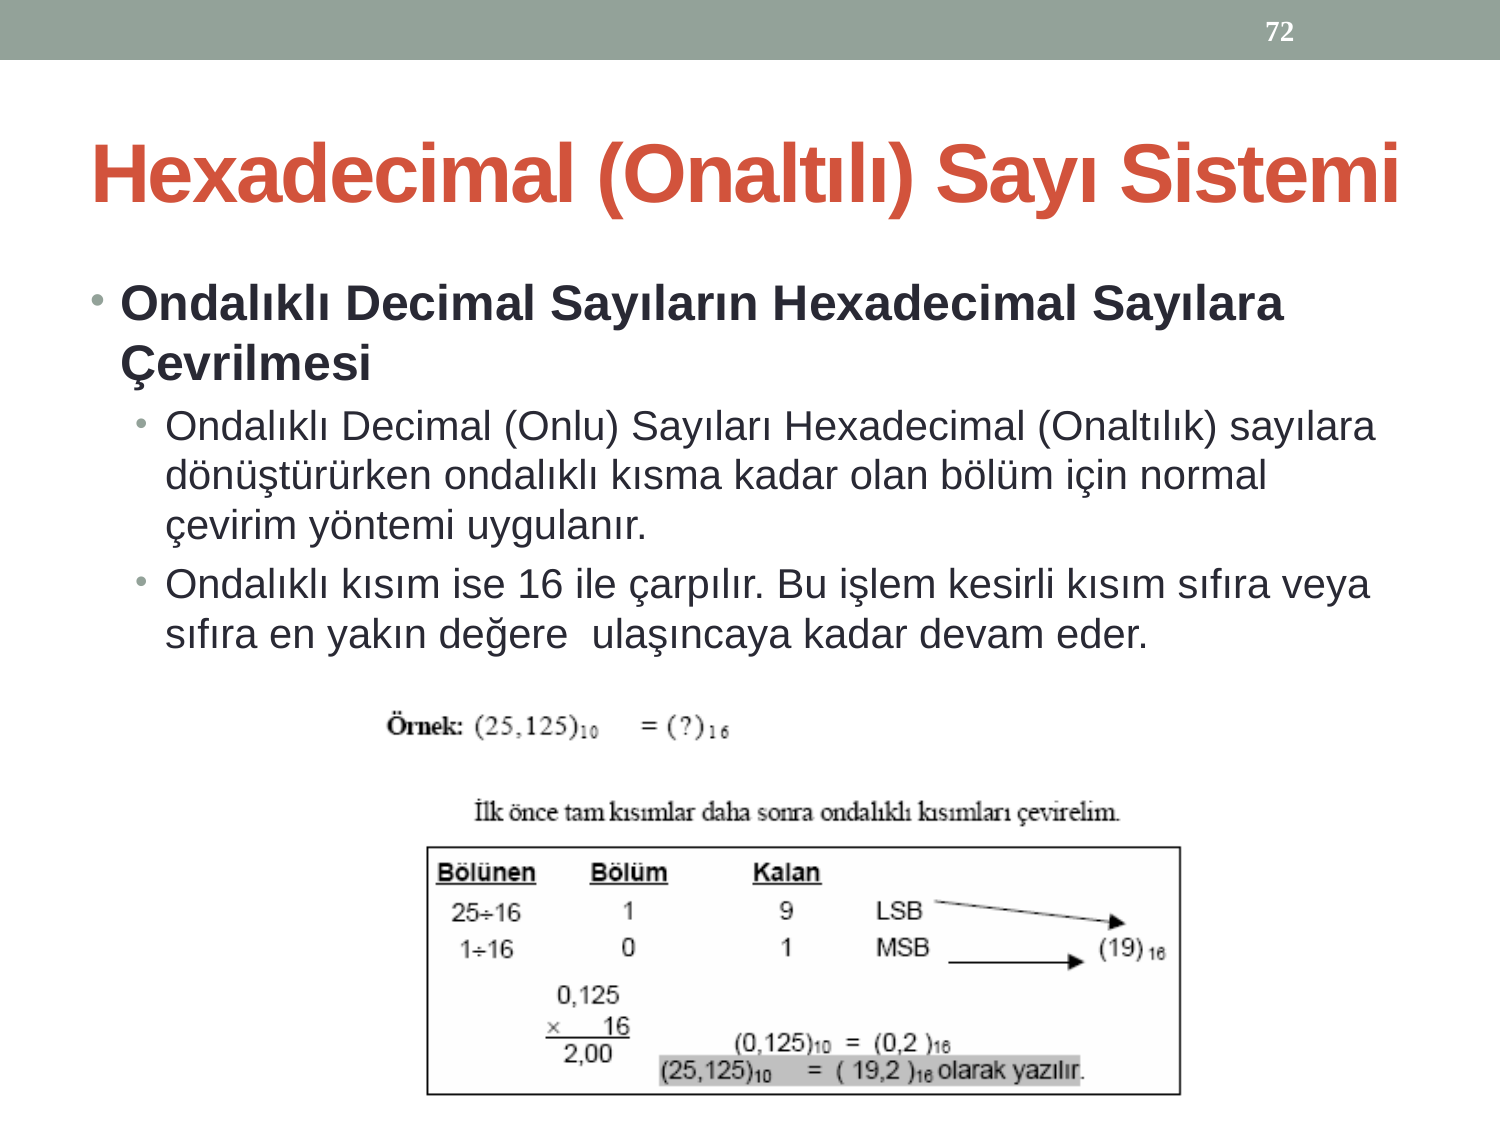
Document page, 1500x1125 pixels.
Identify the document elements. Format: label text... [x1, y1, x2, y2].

list Ondalıklı Decimal Sayıların Hexadecimal Sayılara Çevrilmesi Ondalıklı Decimal (Onlu) Sayıları Hexadecimal (Onaltılık) sayılara dönüştürürken ondalıklı kısma kadar olan bölüm için normal çevirim yöntemi uygulanır. Ondalıklı kısım ise 16 ile çarpılır. Bu işlem kesirli kısım sıfıra veya sıfıra en yakın değere ulaşıncaya kadar devam eder. [75, 262, 1425, 1063]
title Hexadecimal (Onaltılı) Sayı Sistemi [75, 87, 1425, 250]
slide_number 72 [1250, 3, 1425, 57]
picture [383, 703, 1208, 1125]
